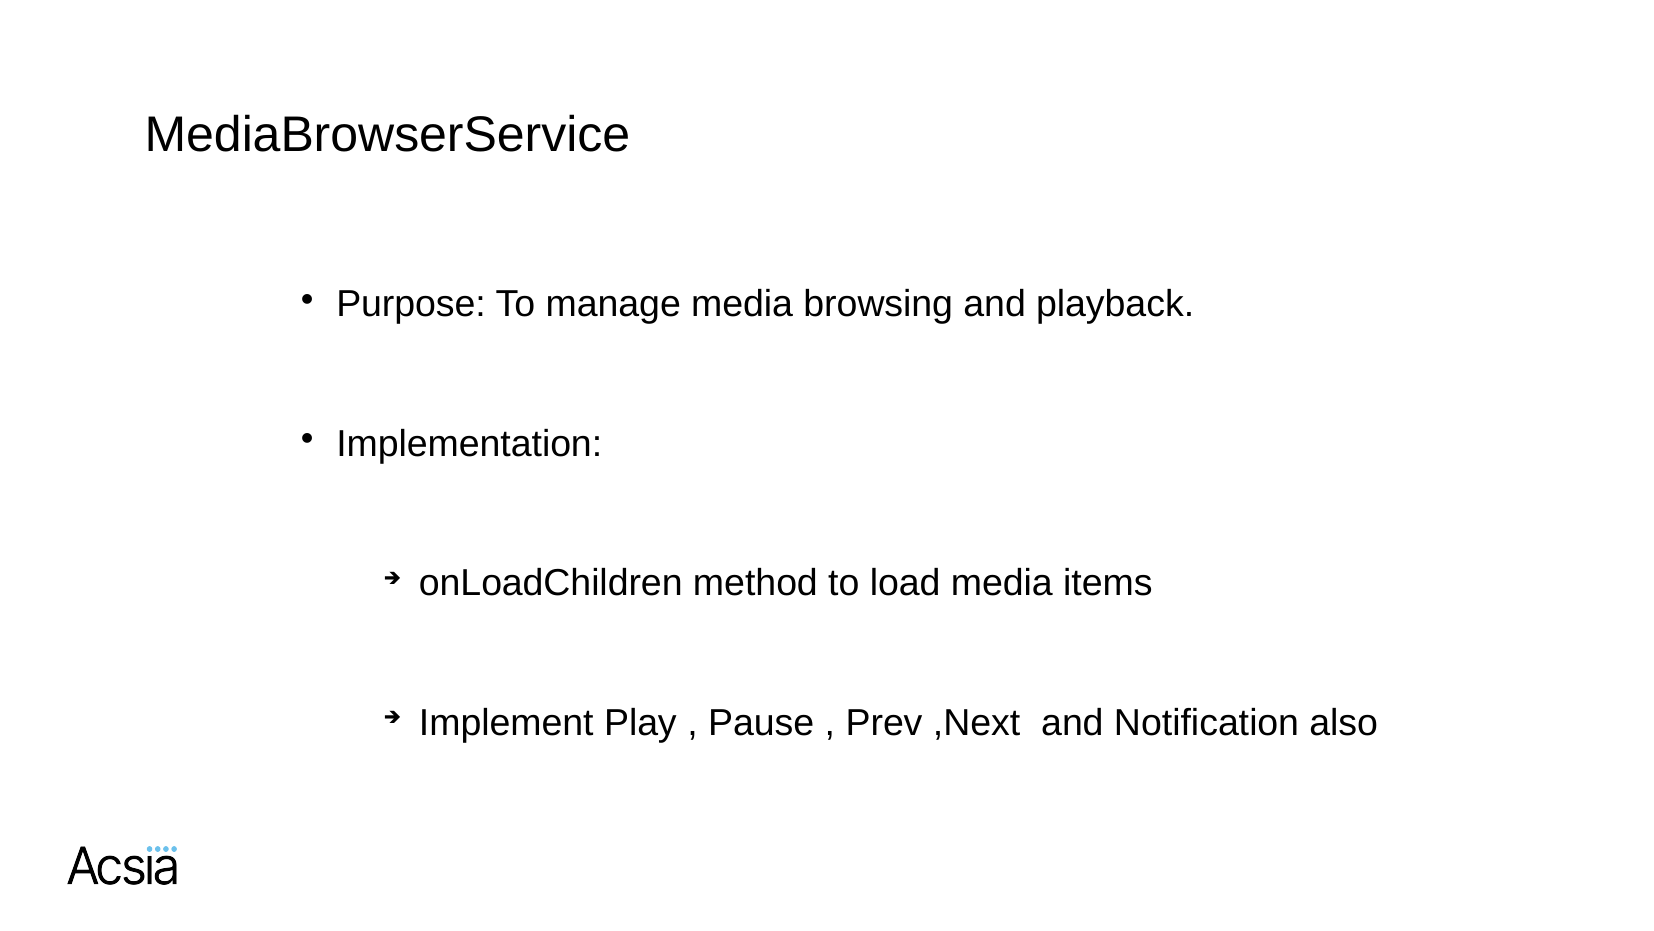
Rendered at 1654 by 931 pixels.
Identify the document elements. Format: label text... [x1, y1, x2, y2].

text_box MediaBrowserService [129, 94, 646, 166]
picture [67, 846, 177, 885]
text_box Purpose: To manage media browsing and playback. Implementation: onLoadChildren method to load media items Implement Play , Pause , Prev ,Next and Notification also [286, 271, 1430, 597]
